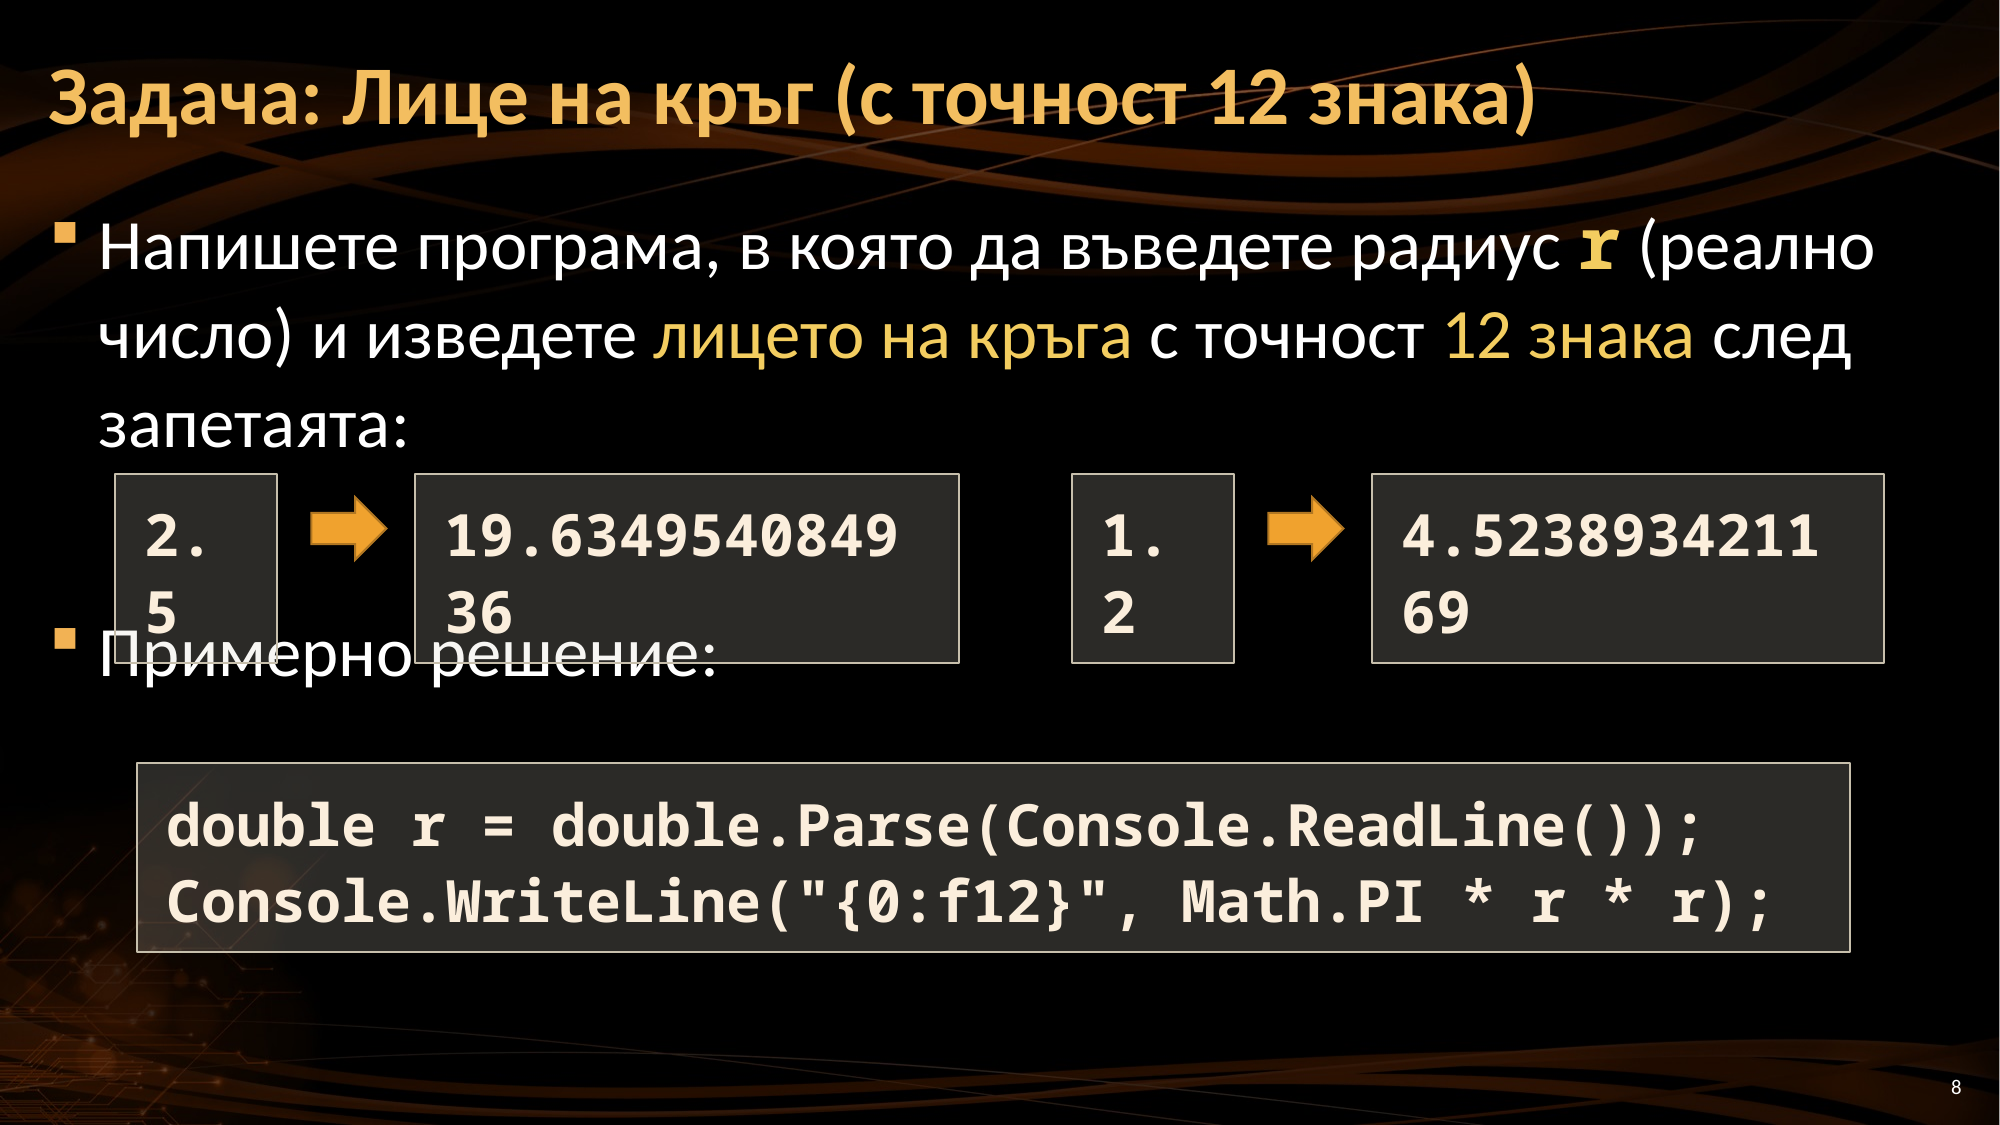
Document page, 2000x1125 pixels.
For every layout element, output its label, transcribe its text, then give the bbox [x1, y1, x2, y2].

text_box [1267, 494, 1345, 563]
list Напишете програма, в която да въведете радиус r (реално число) и изведете лицето на кръга с точност 12 знака след запетаята: Примерно решение: [31, 189, 1968, 1103]
text_box 19.634954084936 [414, 473, 959, 664]
picture [0, 0, 2000, 1125]
slide_number 8 [1897, 1070, 1968, 1103]
text_box double r = double.Parse(Console.ReadLine()); Console.WriteLine("{0:f12}", Math.PI * r * r); [137, 762, 1850, 953]
text_box [310, 494, 388, 563]
title Задача: Лице на кръг (с точност 12 знака) [30, 6, 1968, 189]
text_box 1.2 [1071, 473, 1235, 664]
text_box 2.5 [114, 473, 278, 664]
text_box 4.523893421169 [1371, 473, 1884, 664]
